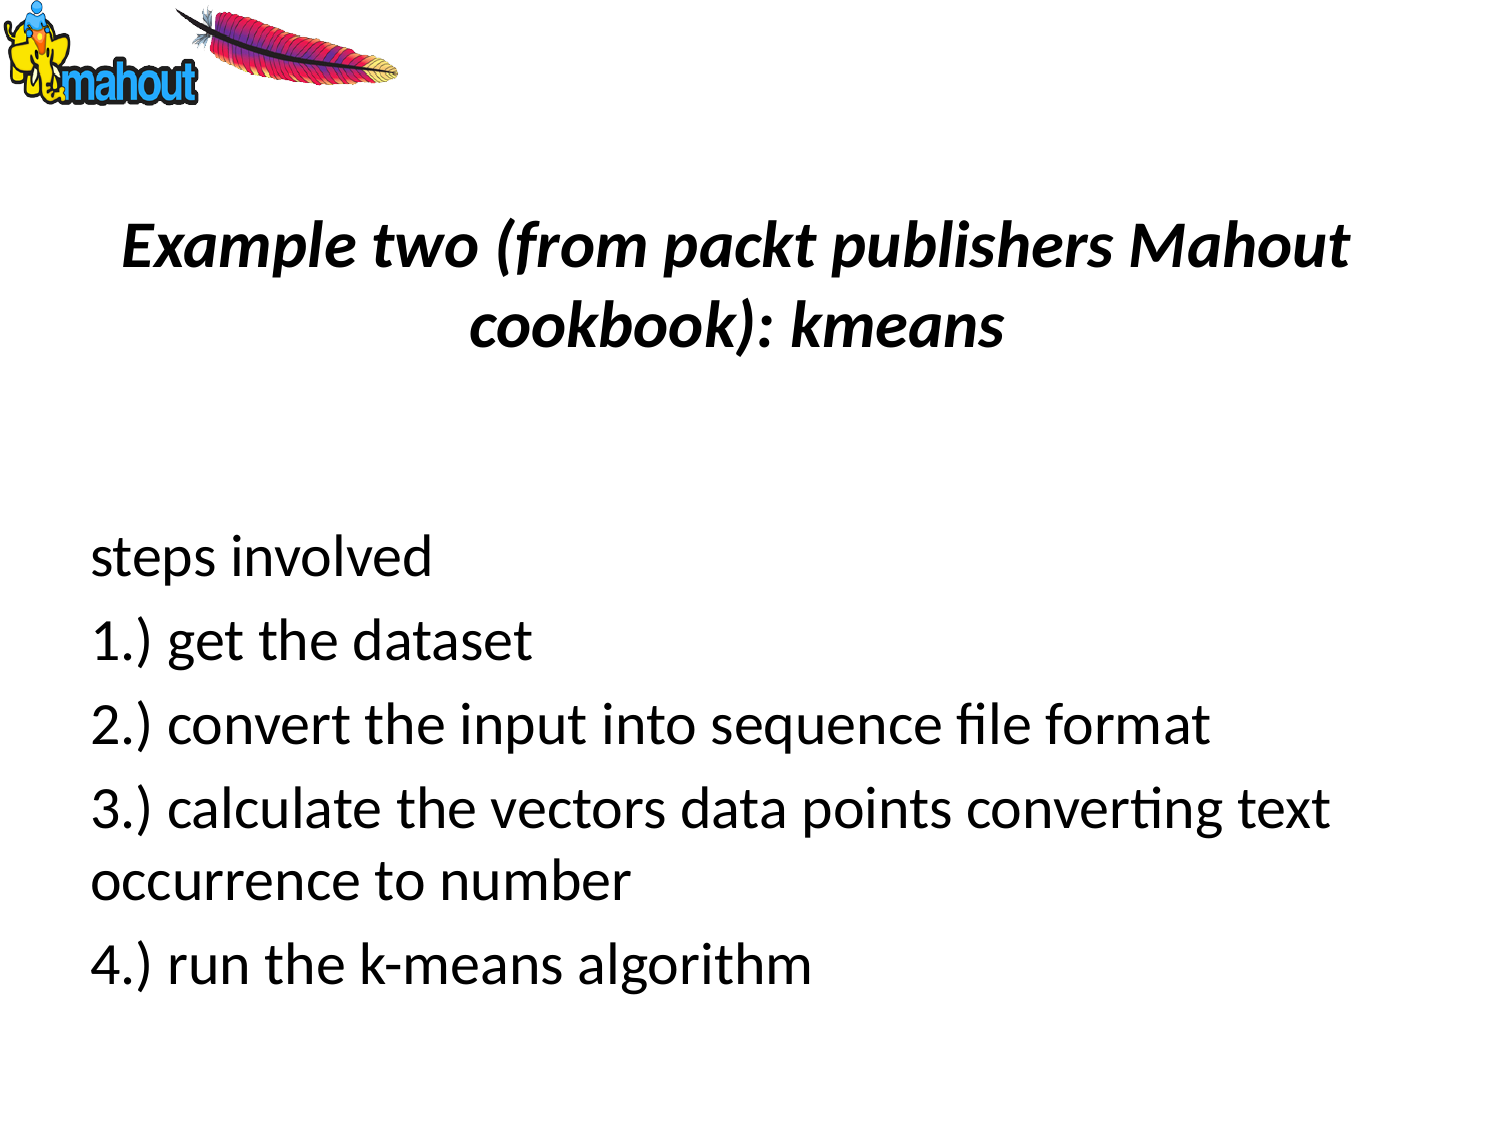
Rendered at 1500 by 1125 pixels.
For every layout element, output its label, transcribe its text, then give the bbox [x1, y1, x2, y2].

list steps involved 1.) get the dataset 2.) convert the input into sequence file format 3.) calculate the vectors data points converting text occurrence to number 4.) run the k-means algorithm [75, 425, 1425, 1005]
picture [0, 0, 401, 113]
title Example two (from packt publishers Mahout cookbook): kmeans [62, 187, 1413, 375]
